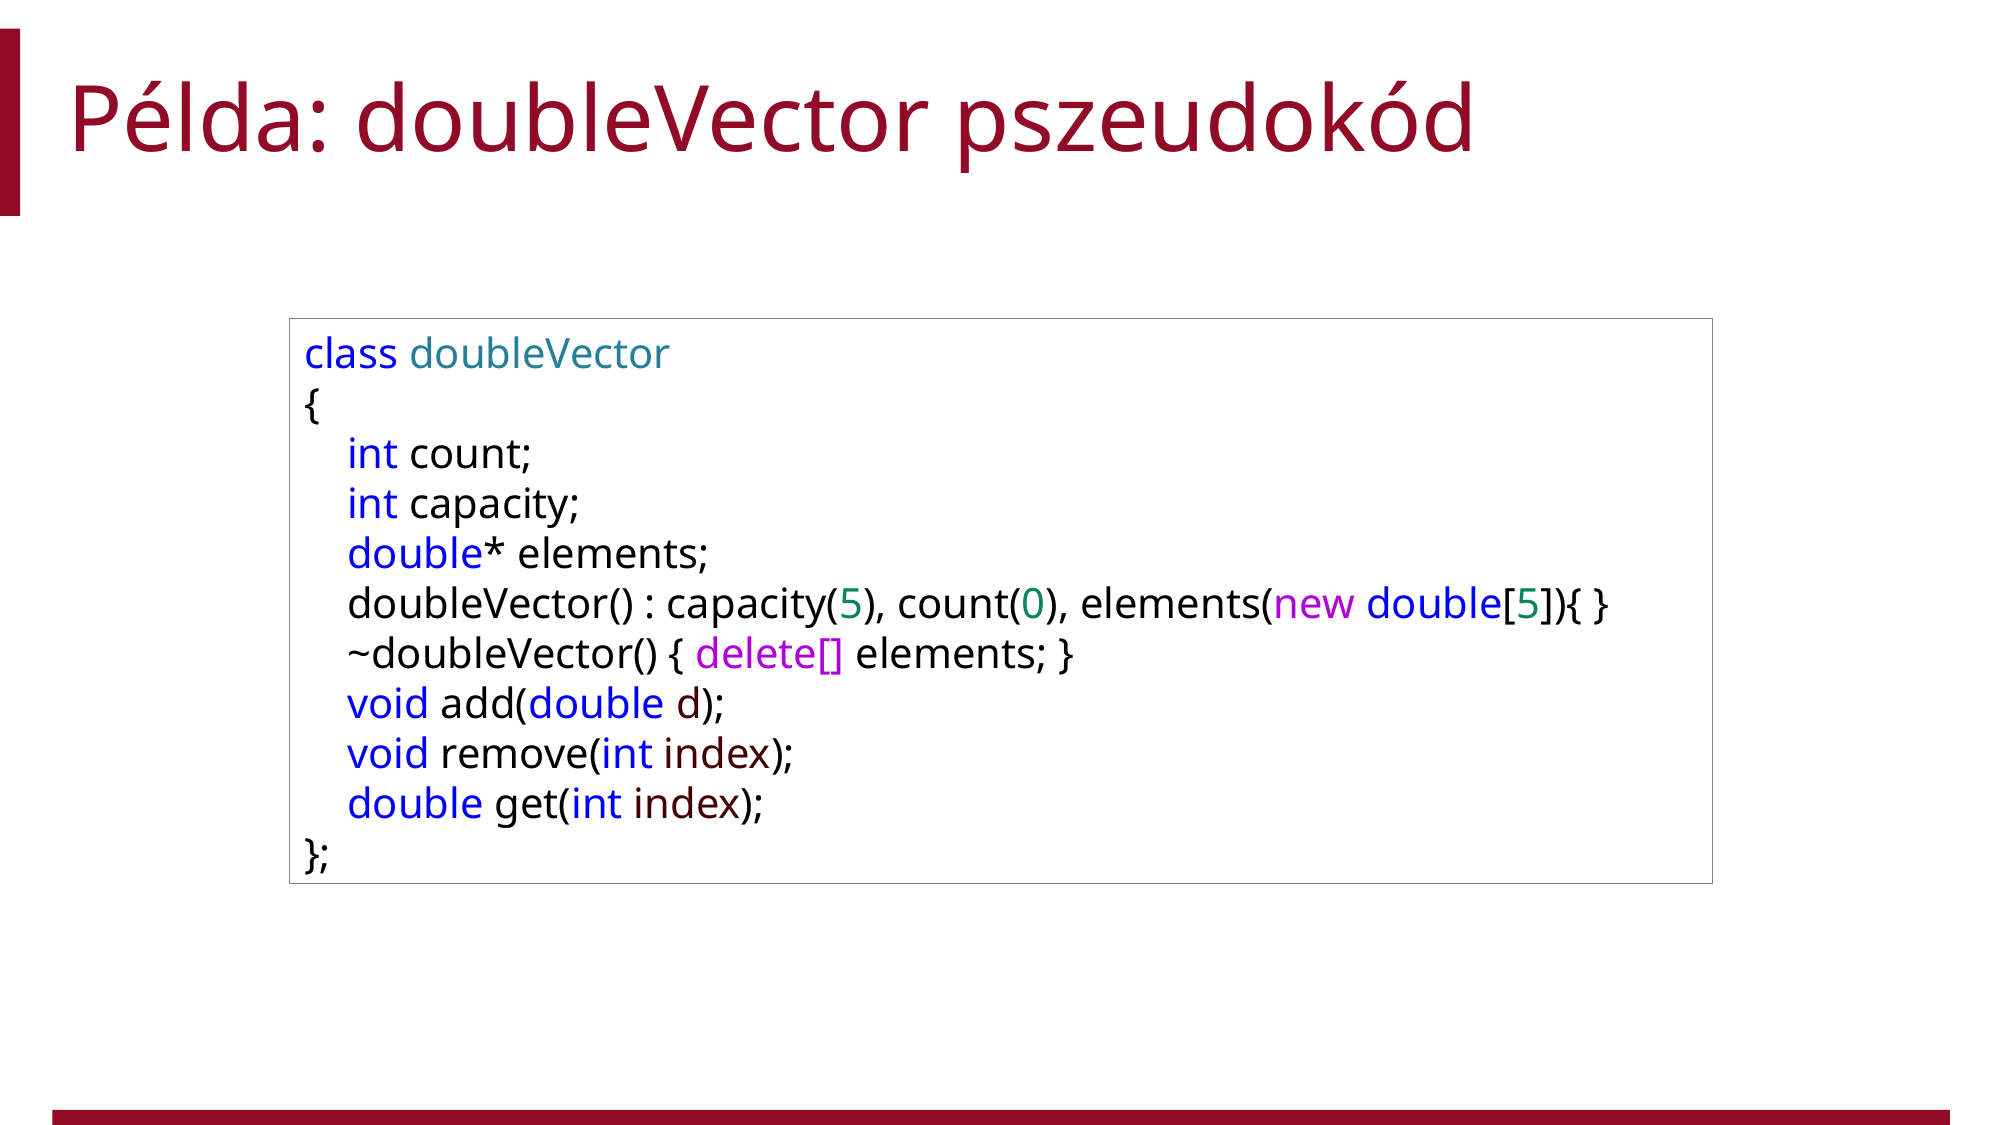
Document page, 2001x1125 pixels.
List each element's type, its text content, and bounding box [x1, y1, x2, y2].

title Példa: doubleVector pszeudokód [52, 28, 1950, 216]
text_box class doubleVector { int count; int capacity; double* elements; doubleVector() : capacity(5), count(0), elements(new double[5]){ } ~doubleVector() { delete[] elements; } void add(double d); void remove(int index); double get(int index); }; [289, 318, 1713, 884]
